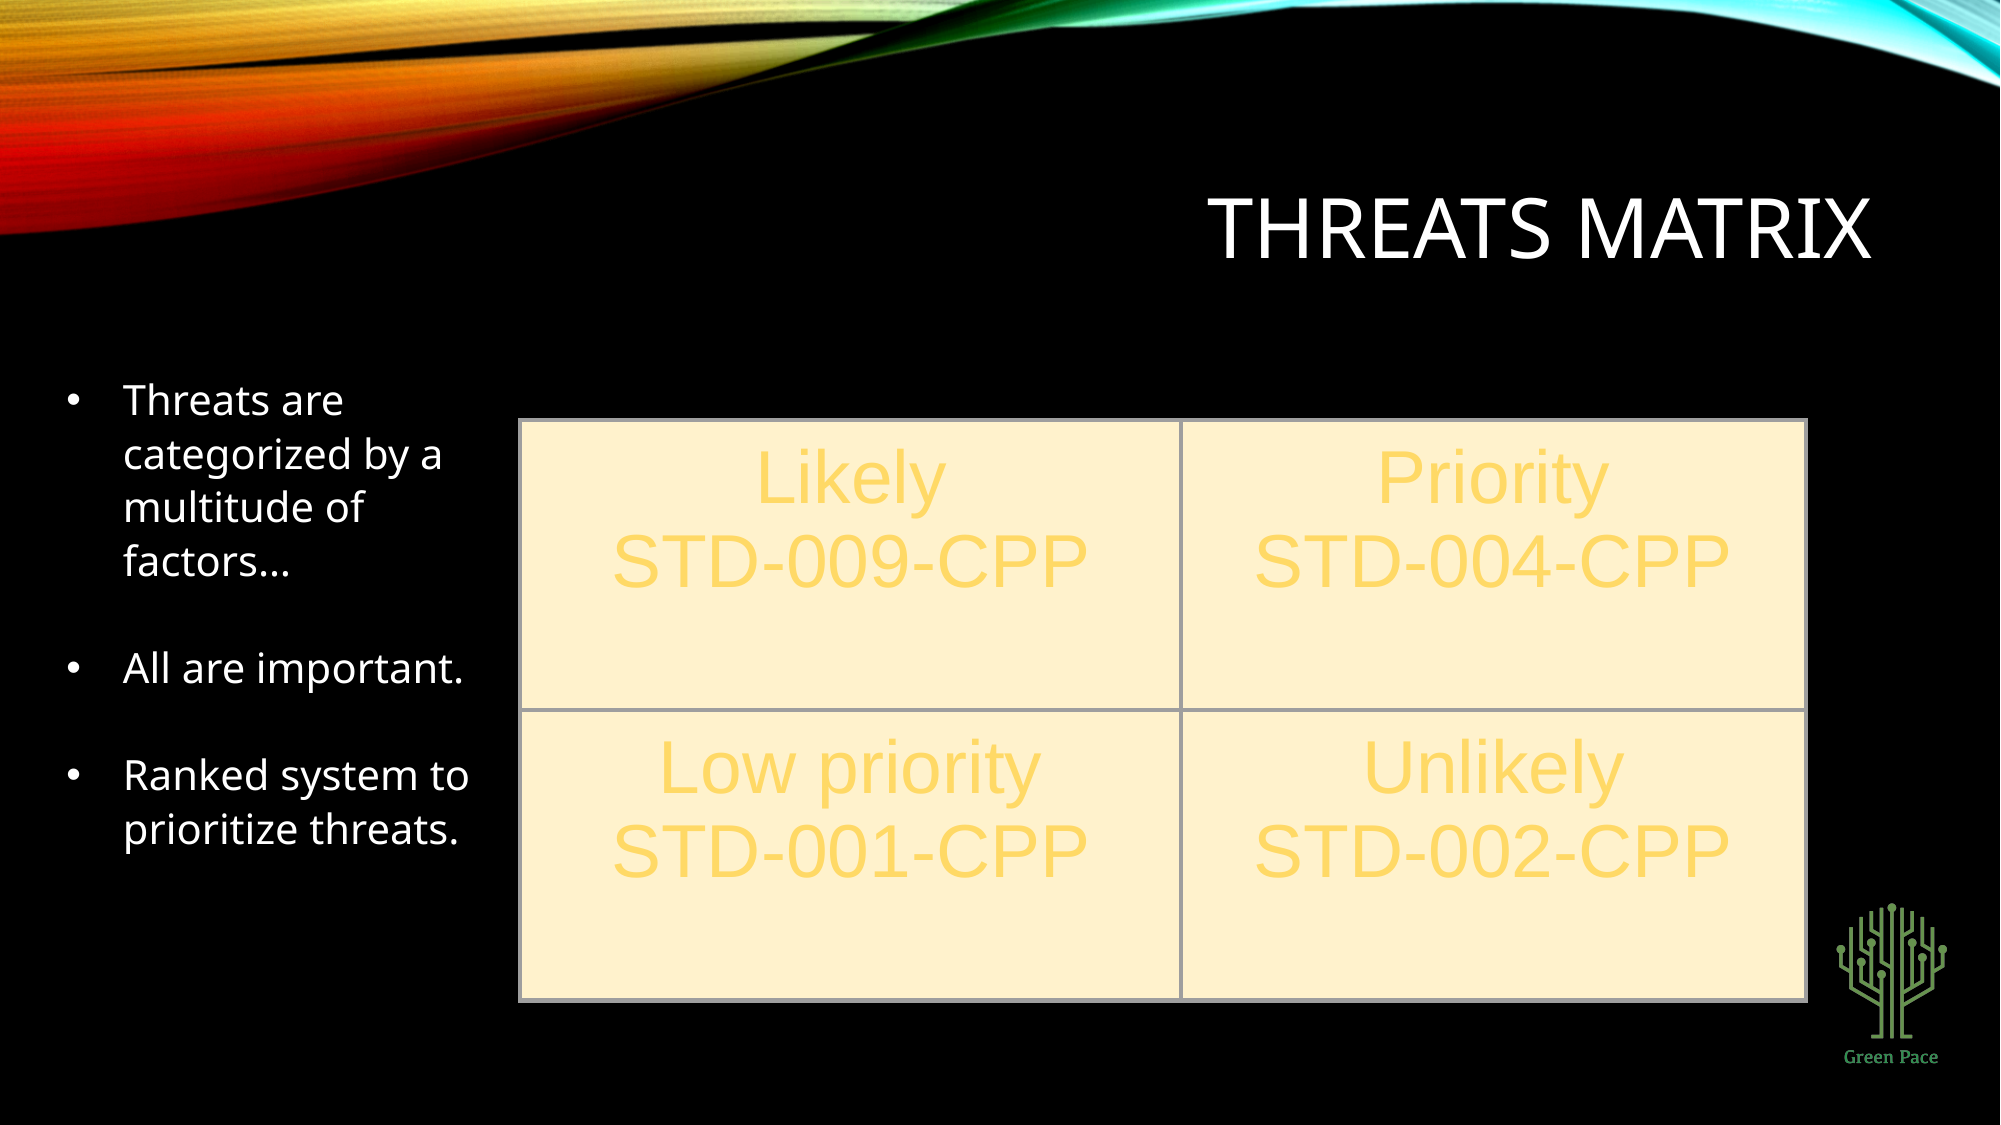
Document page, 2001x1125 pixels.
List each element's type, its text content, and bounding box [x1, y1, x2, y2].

table_header Priority STD-004-CPP [1183, 422, 1804, 708]
table_cell Unlikely STD-002-CPP [1183, 712, 1804, 998]
title THREATS MATRIX [474, 125, 1888, 338]
picture [0, 0, 2000, 237]
table_header Likely STD-009-CPP [522, 422, 1179, 708]
picture [1817, 892, 1964, 1082]
list Threats are categorized by a multitude of factors… All are important. Ranked system to prioritize threats. [14, 362, 514, 1023]
table_cell Low priority STD-001-CPP [522, 712, 1179, 998]
